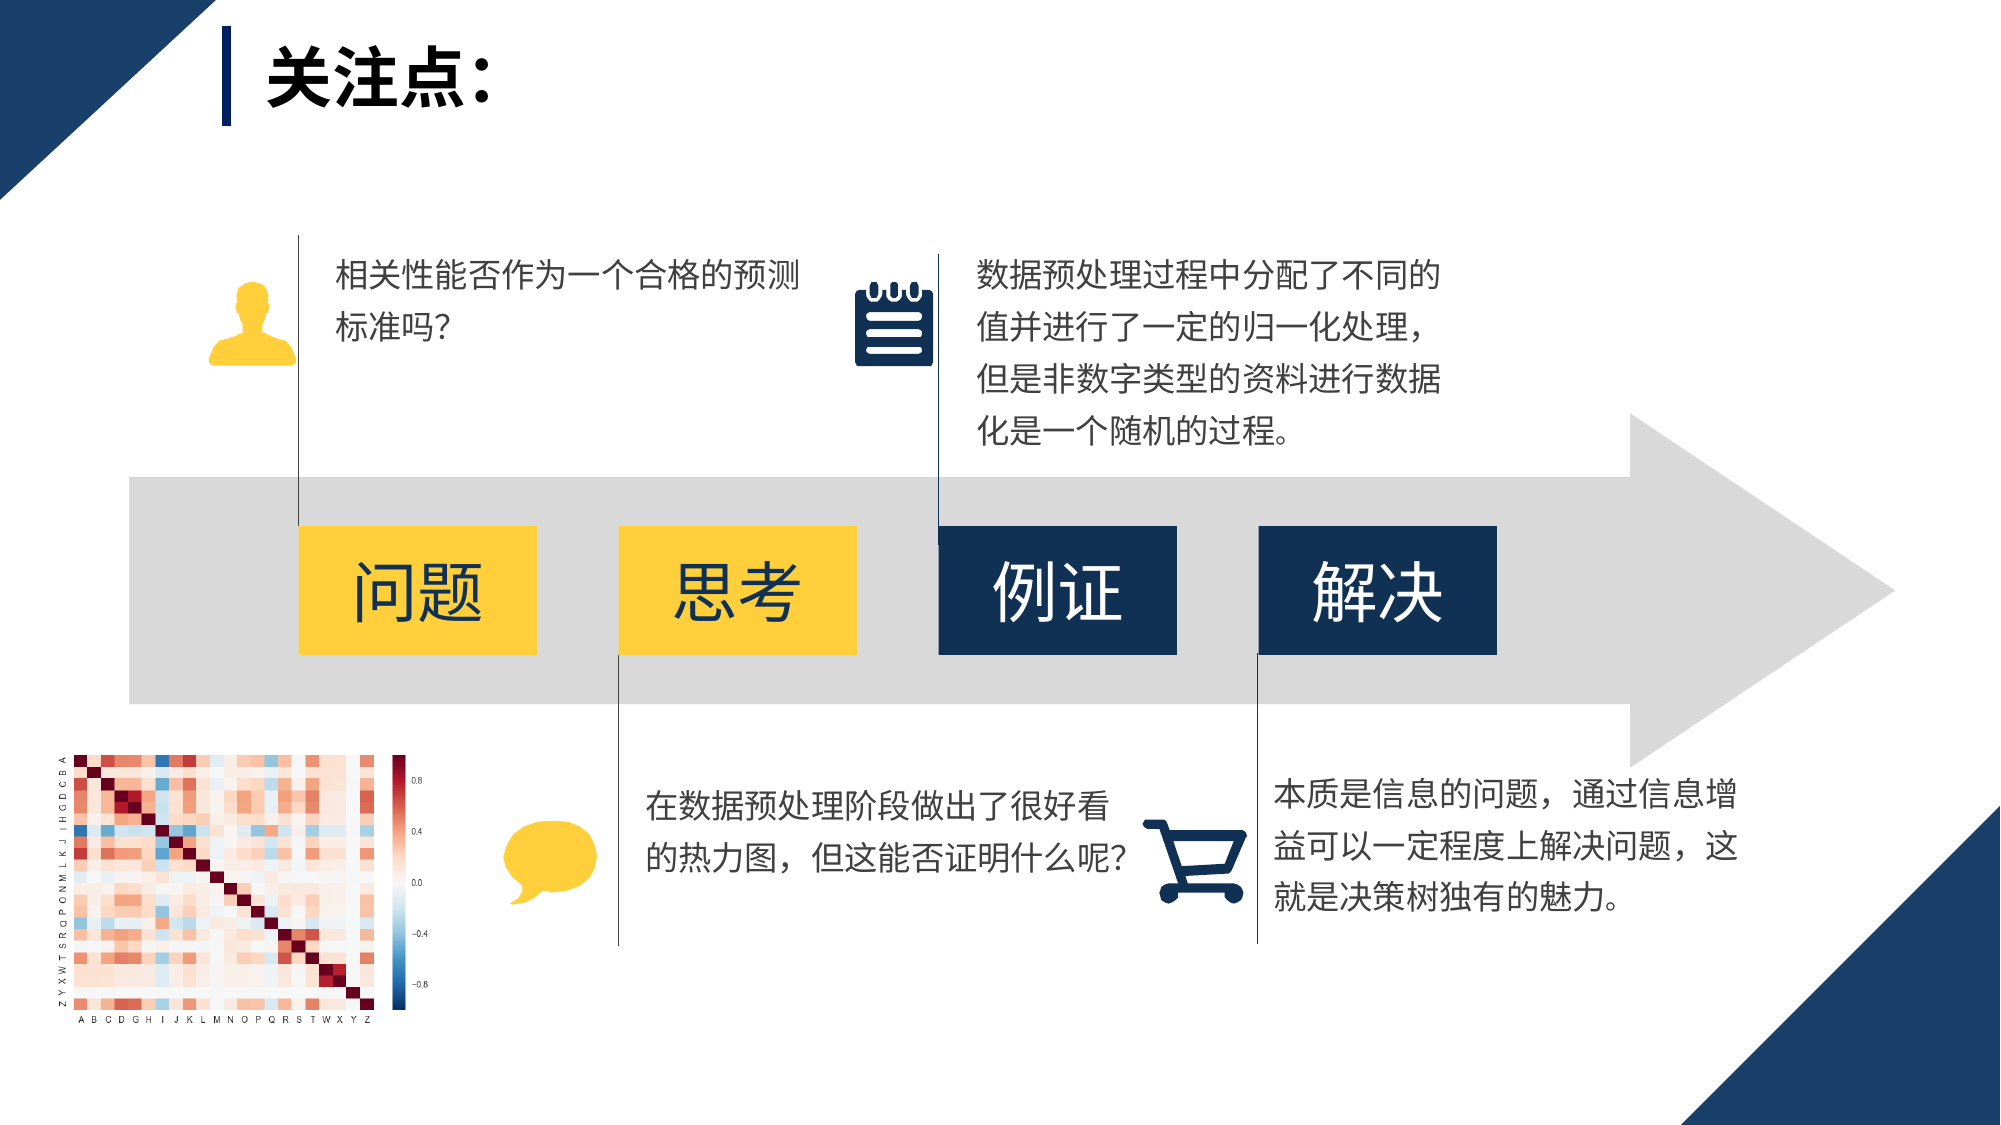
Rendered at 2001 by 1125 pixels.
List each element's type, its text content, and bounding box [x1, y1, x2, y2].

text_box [1146, 526, 1774, 944]
text_box [0, 0, 217, 201]
text_box [1477, 411, 1898, 673]
text_box [208, 281, 296, 366]
text_box 相关性能否作为一个合格的预测标准吗？ [320, 234, 836, 354]
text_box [855, 234, 1477, 526]
text_box [299, 475, 855, 526]
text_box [13, 526, 1146, 1046]
text_box 关注点： [245, 25, 966, 126]
text_box [1680, 805, 2000, 1125]
text_box [128, 475, 298, 526]
